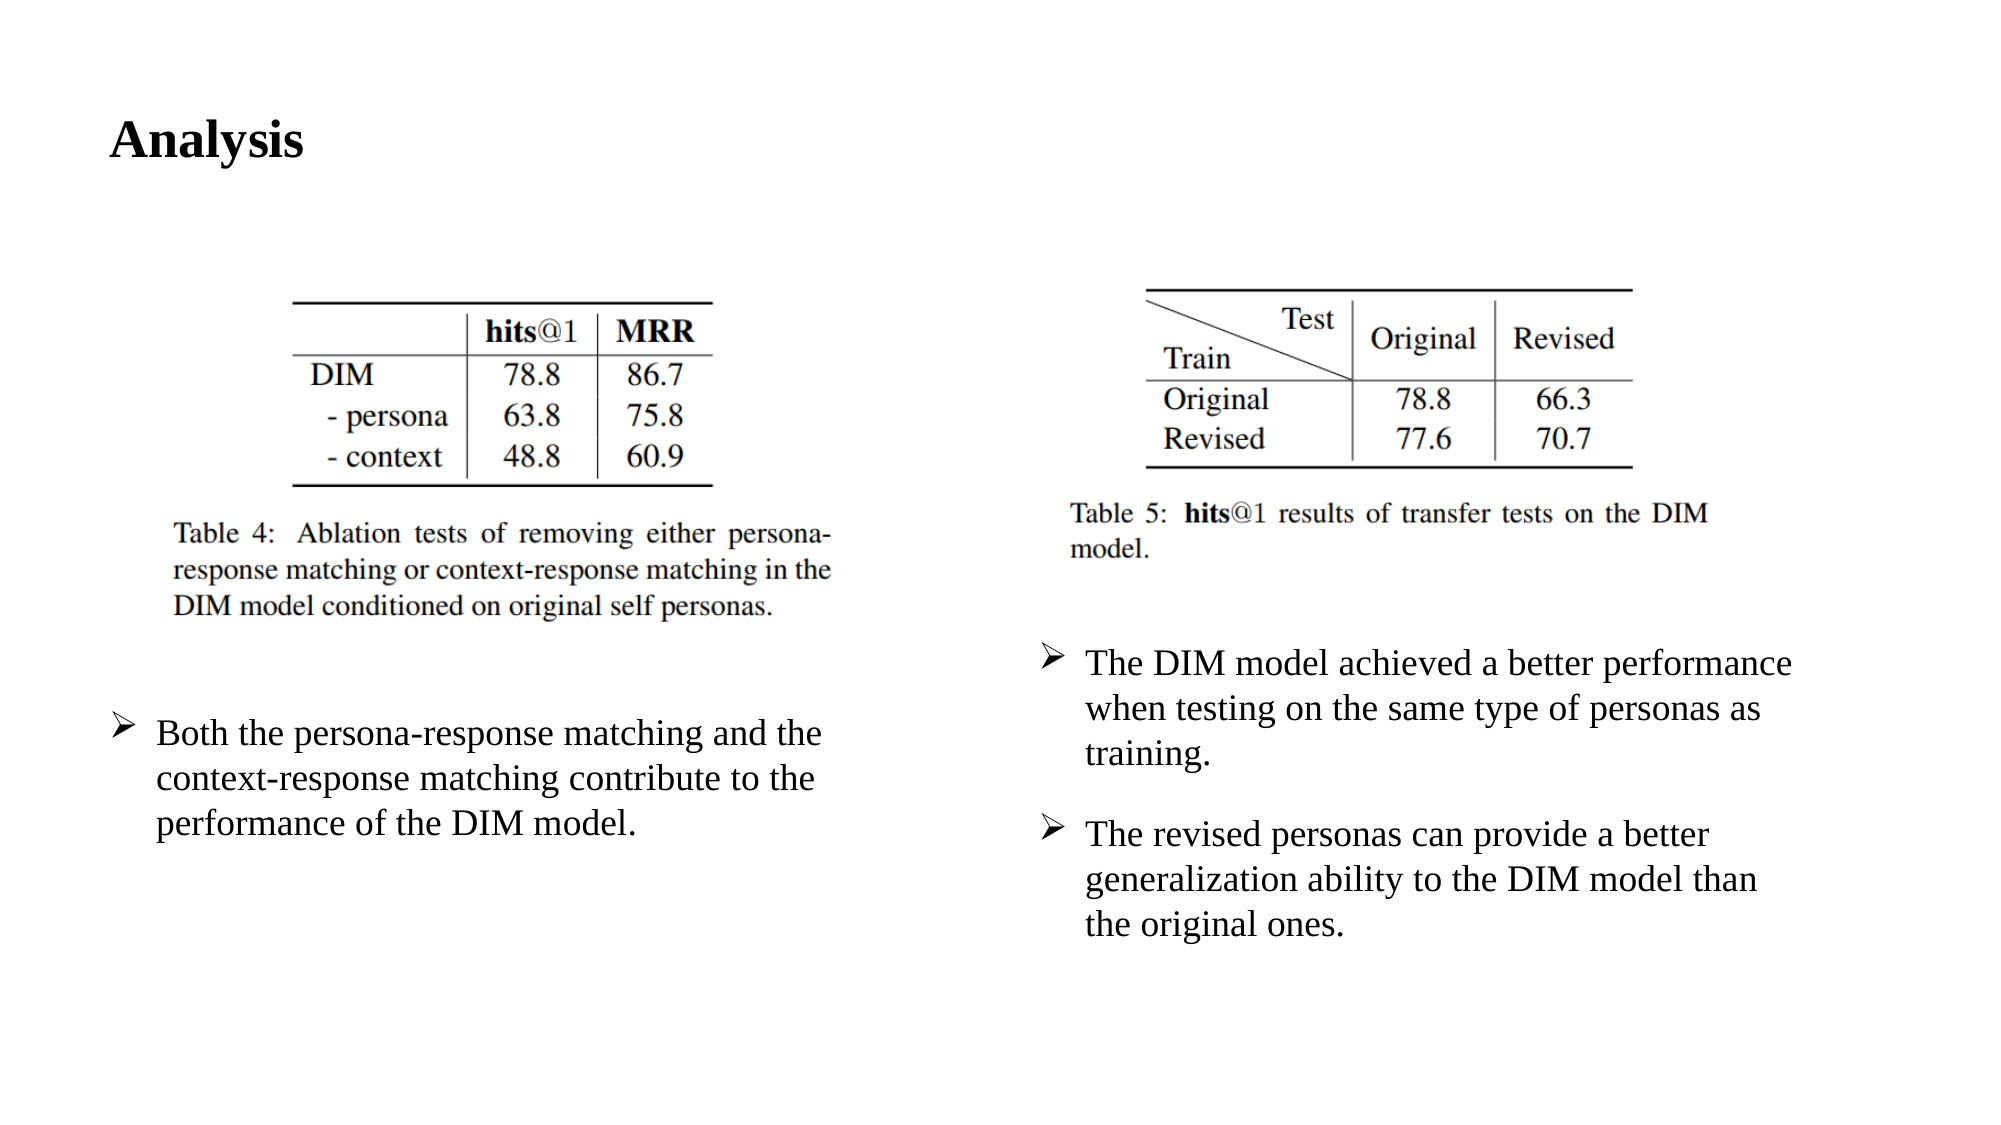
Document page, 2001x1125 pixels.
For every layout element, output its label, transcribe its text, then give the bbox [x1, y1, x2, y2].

text_box Both the persona-response matching and the context-response matching contribute to the performance of the DIM model. [94, 700, 881, 850]
text_box The DIM model achieved a better performance when testing on the same type of personas as training. [1023, 630, 1810, 781]
title Analysis [94, 91, 621, 178]
text_box The revised personas can provide a better generalization ability to the DIM model than the original ones. [1023, 801, 1810, 952]
picture [1066, 264, 1713, 572]
picture [167, 274, 853, 631]
